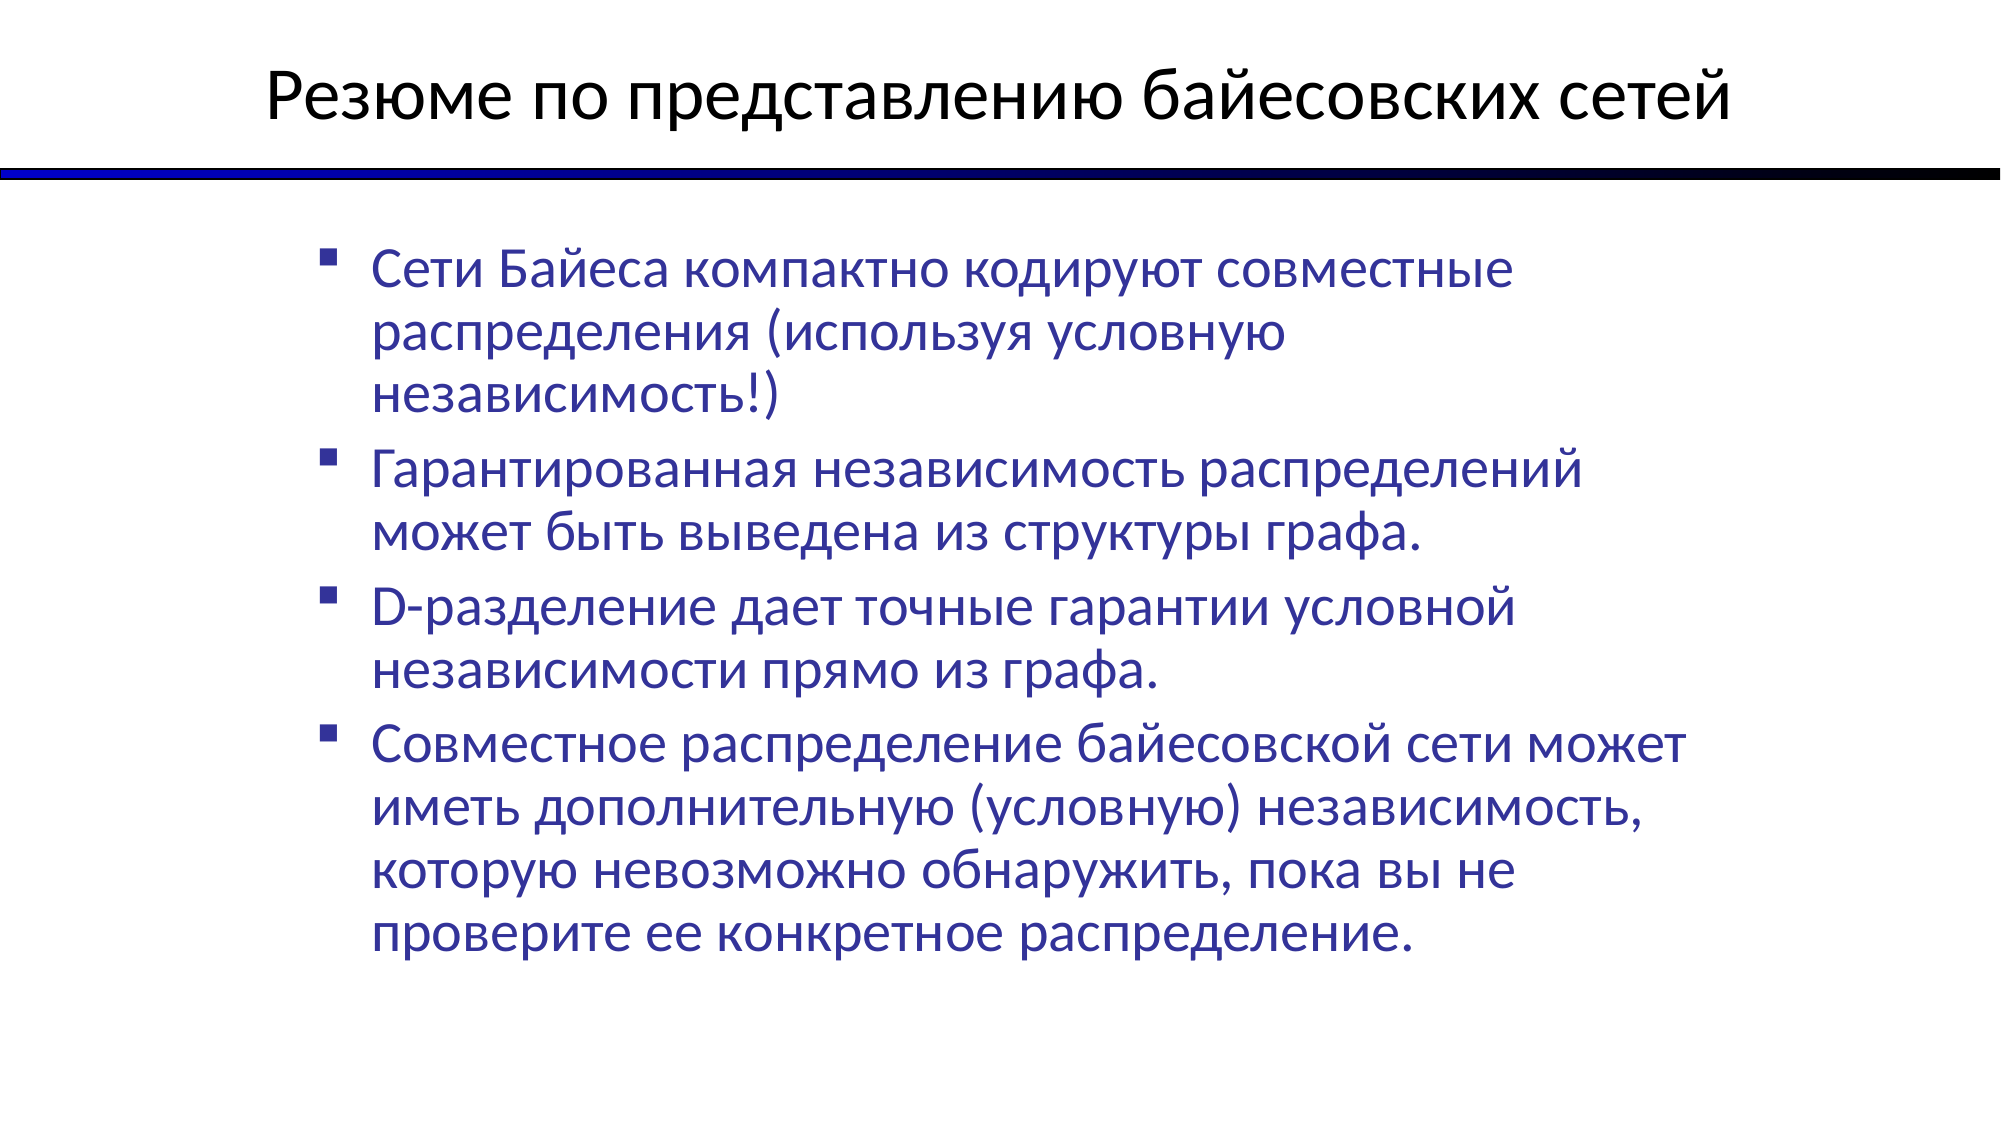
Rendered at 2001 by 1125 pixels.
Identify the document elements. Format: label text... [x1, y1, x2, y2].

title Резюме по представлению байесовских сетей [0, 0, 2000, 184]
list Сети Байеса компактно кодируют совместные распределения (используя условную независимость!) Гарантированная независимость распределений может быть выведена из структуры графа. D-разделение дает точные гарантии условной независимости прямо из графа. Совместное распределение байесовской сети может иметь дополнительную (условную) независимость, которую невозможно обнаружить, пока вы не проверите ее конкретное распределение. [299, 228, 1726, 1006]
